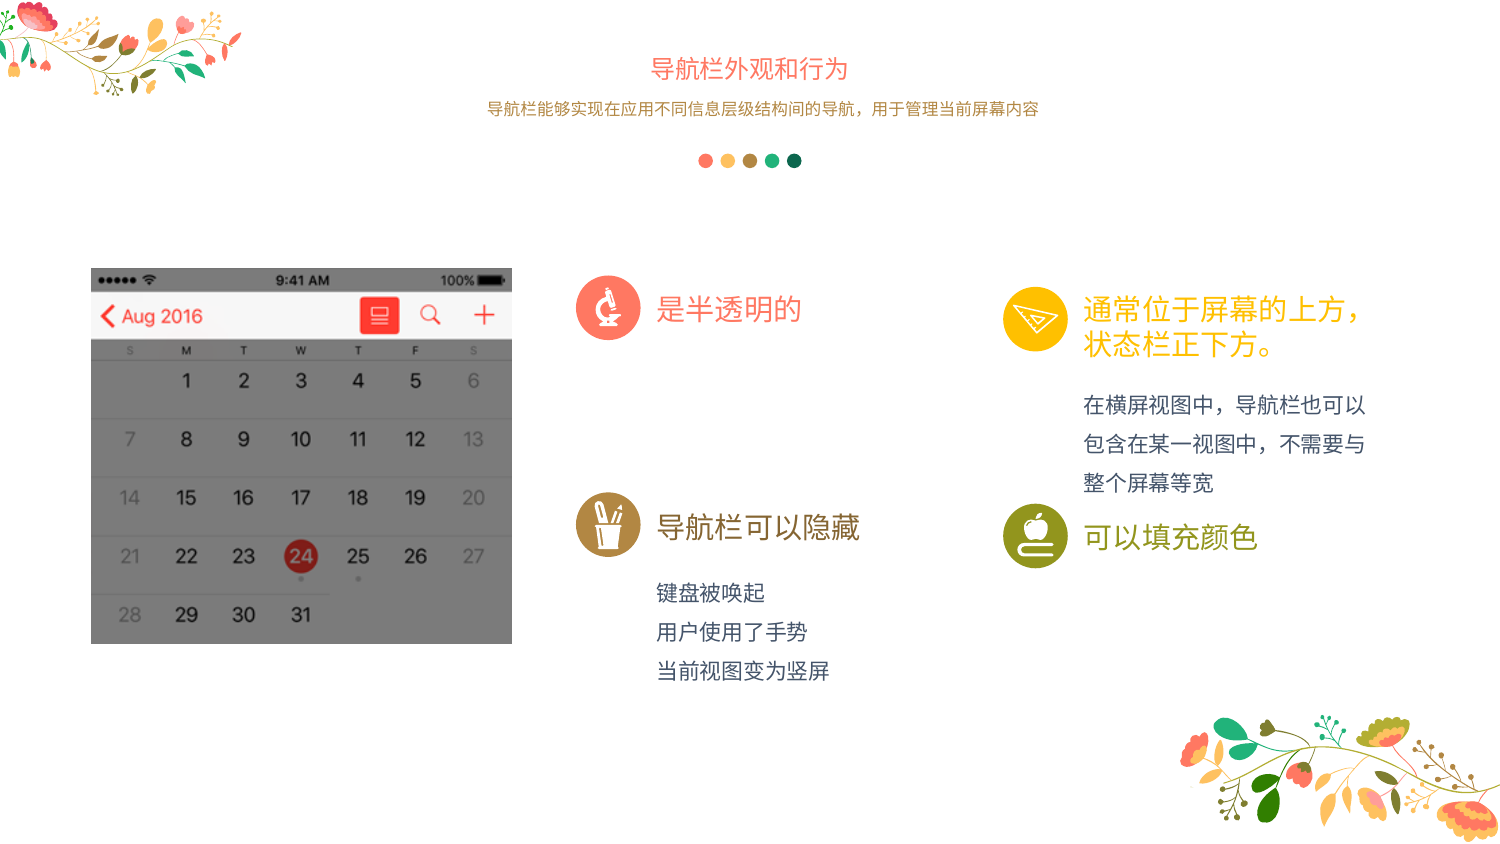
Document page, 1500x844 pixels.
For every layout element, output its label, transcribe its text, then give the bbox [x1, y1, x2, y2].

text_box 导航栏外观和行为 [635, 46, 865, 92]
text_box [1003, 286, 1068, 352]
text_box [698, 153, 802, 169]
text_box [575, 275, 641, 341]
text_box 通常位于屏幕的上方， 状态栏正下方。 [1068, 284, 1391, 369]
text_box 在横屏视图中，导航栏也可以包含在某一视图中，不需要与整个屏幕等宽 [1068, 370, 1386, 504]
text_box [1003, 503, 1068, 569]
text_box 键盘被唤起 用户使用了手势 当前视图变为竖屏 [641, 558, 958, 692]
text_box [575, 492, 641, 557]
text_box 可以填充颜色 [1068, 512, 1274, 563]
text_box 导航栏可以隐藏 [641, 502, 876, 552]
text_box 是半透明的 [641, 284, 818, 334]
text_box 导航栏能够实现在应用不同信息层级结构间的导航，用于管理当前屏幕内容 [404, 81, 1122, 127]
picture [91, 268, 512, 644]
